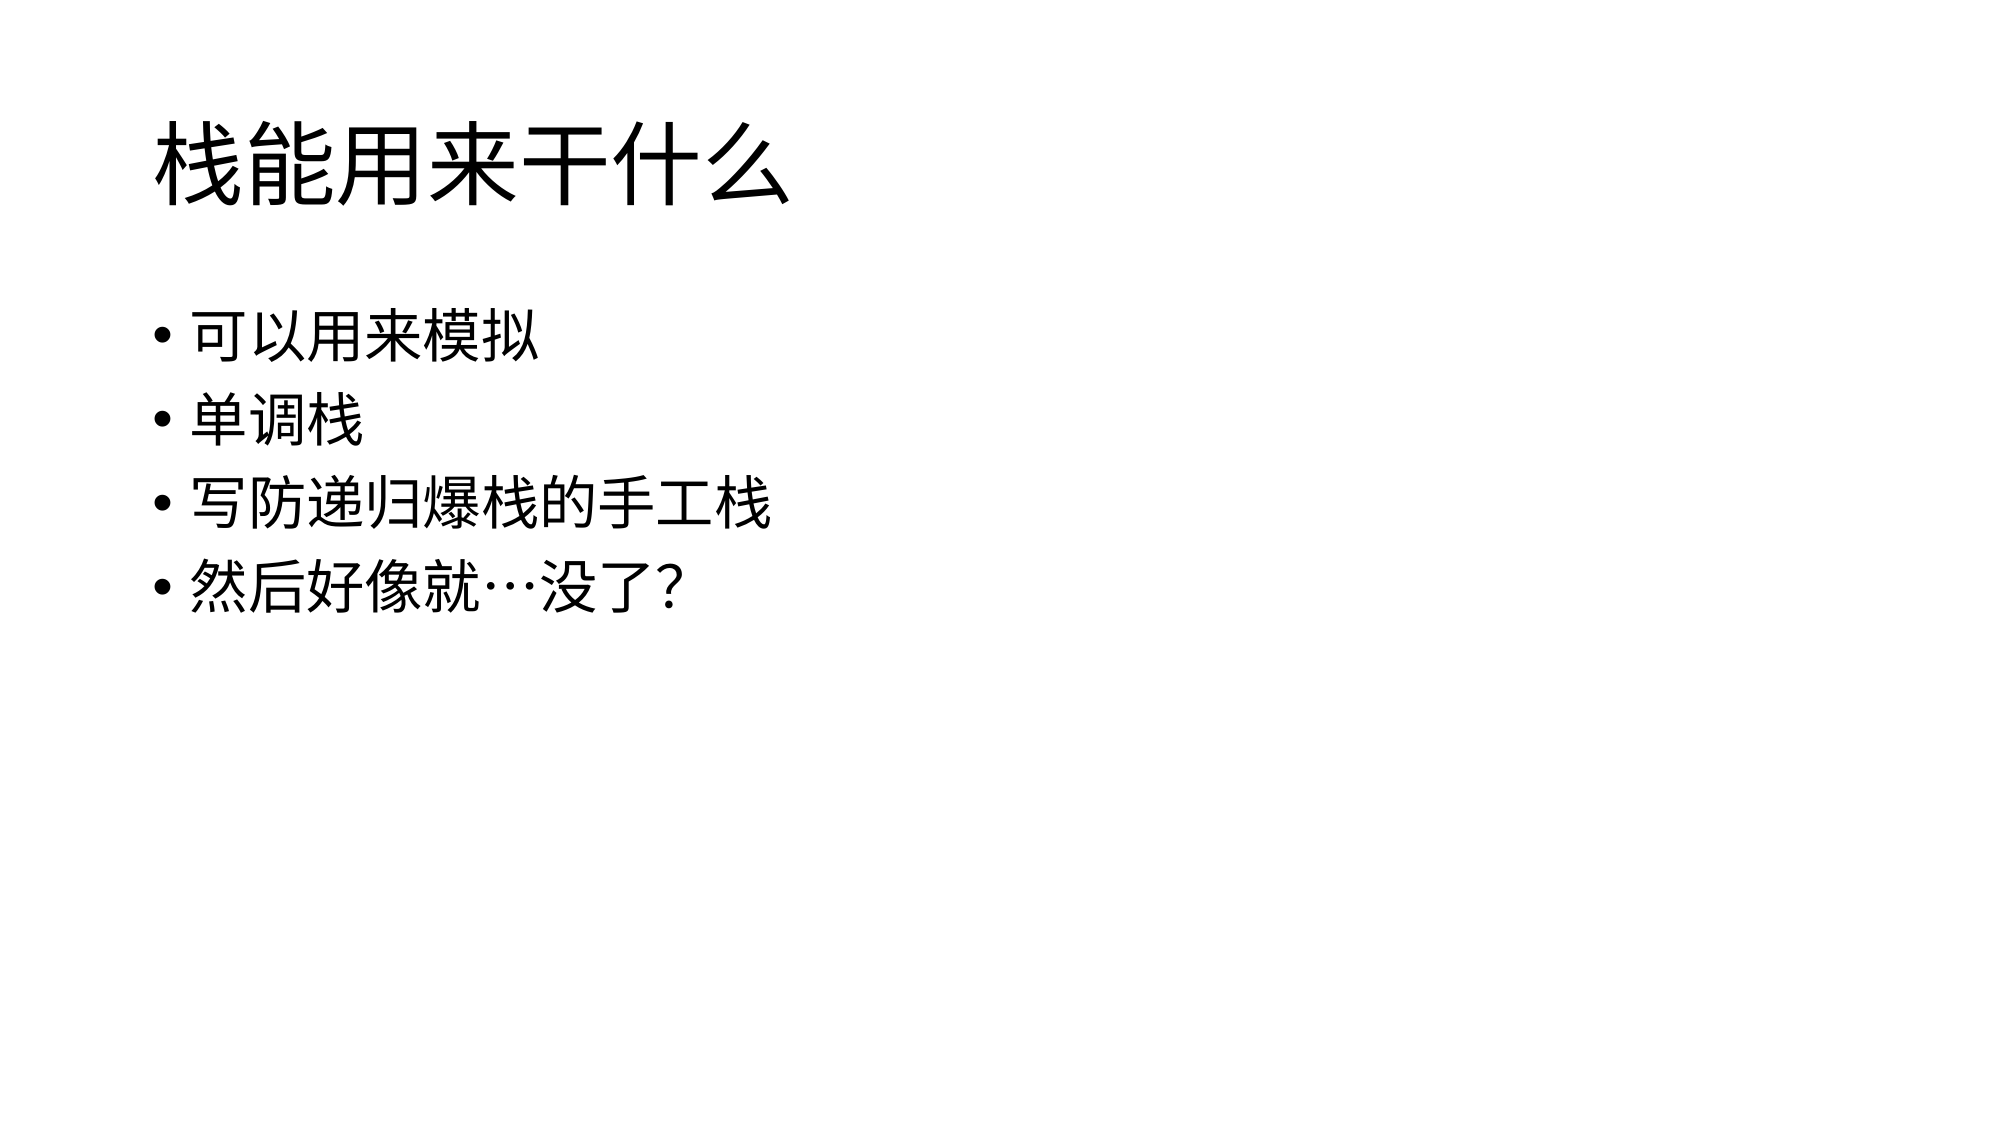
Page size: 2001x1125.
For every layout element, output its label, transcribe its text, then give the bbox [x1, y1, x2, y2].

title 栈能用来干什么 [137, 59, 1863, 278]
list 可以用来模拟 单调栈 写防递归爆栈的手工栈 然后好像就…没了？ [137, 299, 1863, 1014]
